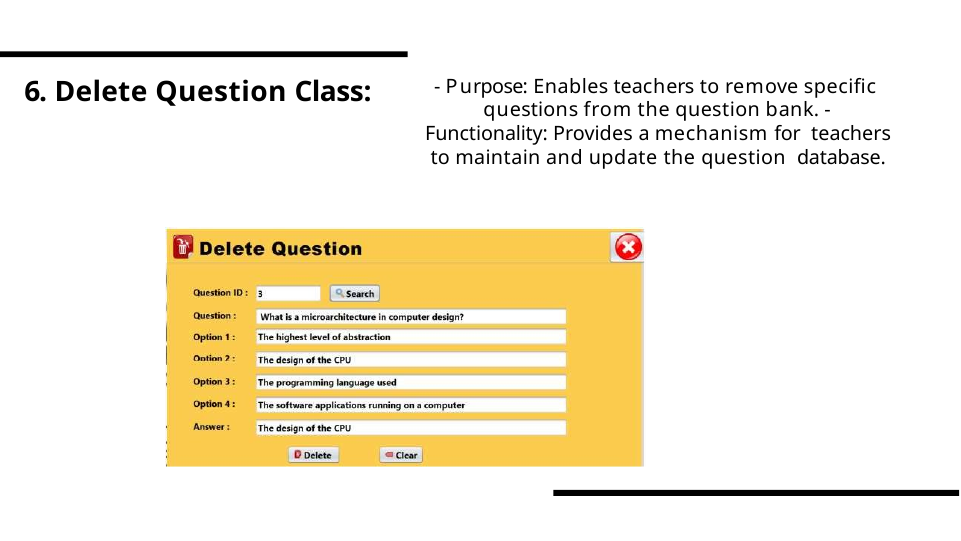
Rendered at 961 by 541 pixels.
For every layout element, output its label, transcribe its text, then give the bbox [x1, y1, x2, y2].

picture [165, 226, 646, 467]
text_box - Purpose: Enables teachers to remove speciﬁc questions from the question bank. - Functionality: Provides a mechanism for teachers to maintain and update the question database. [423, 71, 893, 169]
title 6. Delete Question Class: [22, 71, 382, 164]
